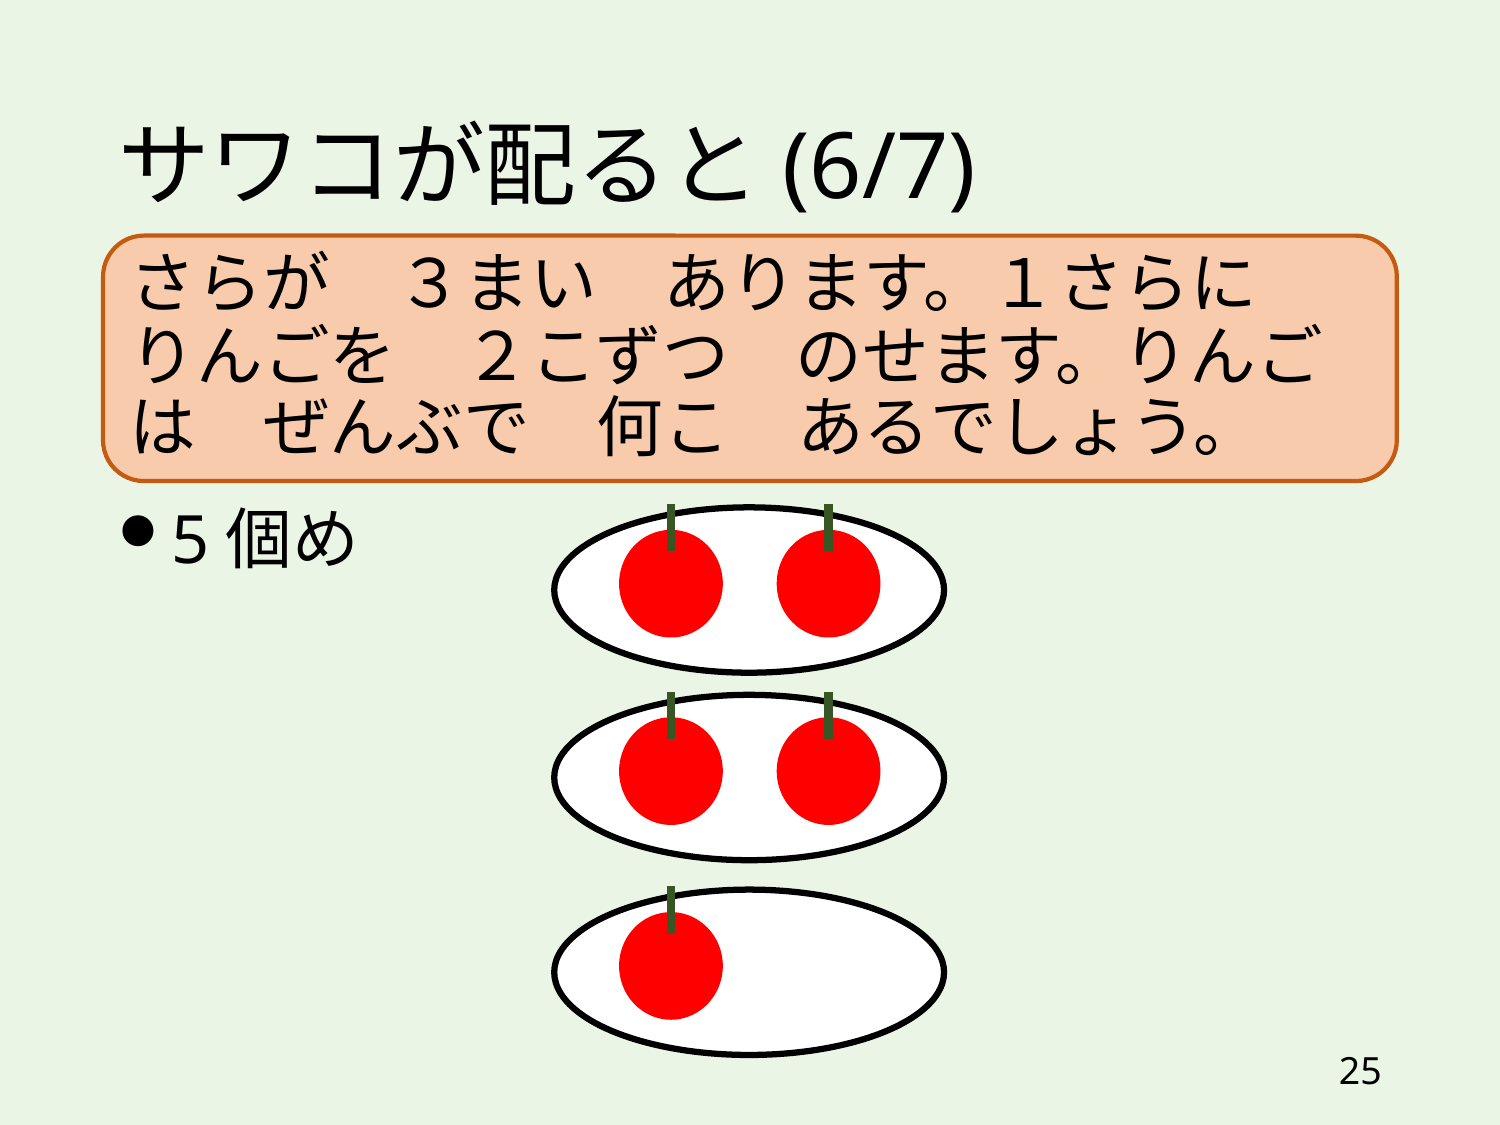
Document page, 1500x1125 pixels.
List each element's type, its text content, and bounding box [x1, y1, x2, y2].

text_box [619, 886, 723, 1020]
text_box さらが ３まい あります。１さらに りんごを ２こずつ のせます。りんごは ぜんぶで 何こ あるでしょう。 [101, 234, 1398, 483]
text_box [619, 504, 723, 638]
text_box [579, 1014, 920, 1056]
slide_number 25 [1059, 1042, 1397, 1103]
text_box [619, 691, 723, 825]
text_box 5個め [103, 498, 1397, 1014]
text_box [776, 504, 881, 638]
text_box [776, 691, 881, 825]
title サワコが配ると(6/7) [103, 59, 1397, 264]
